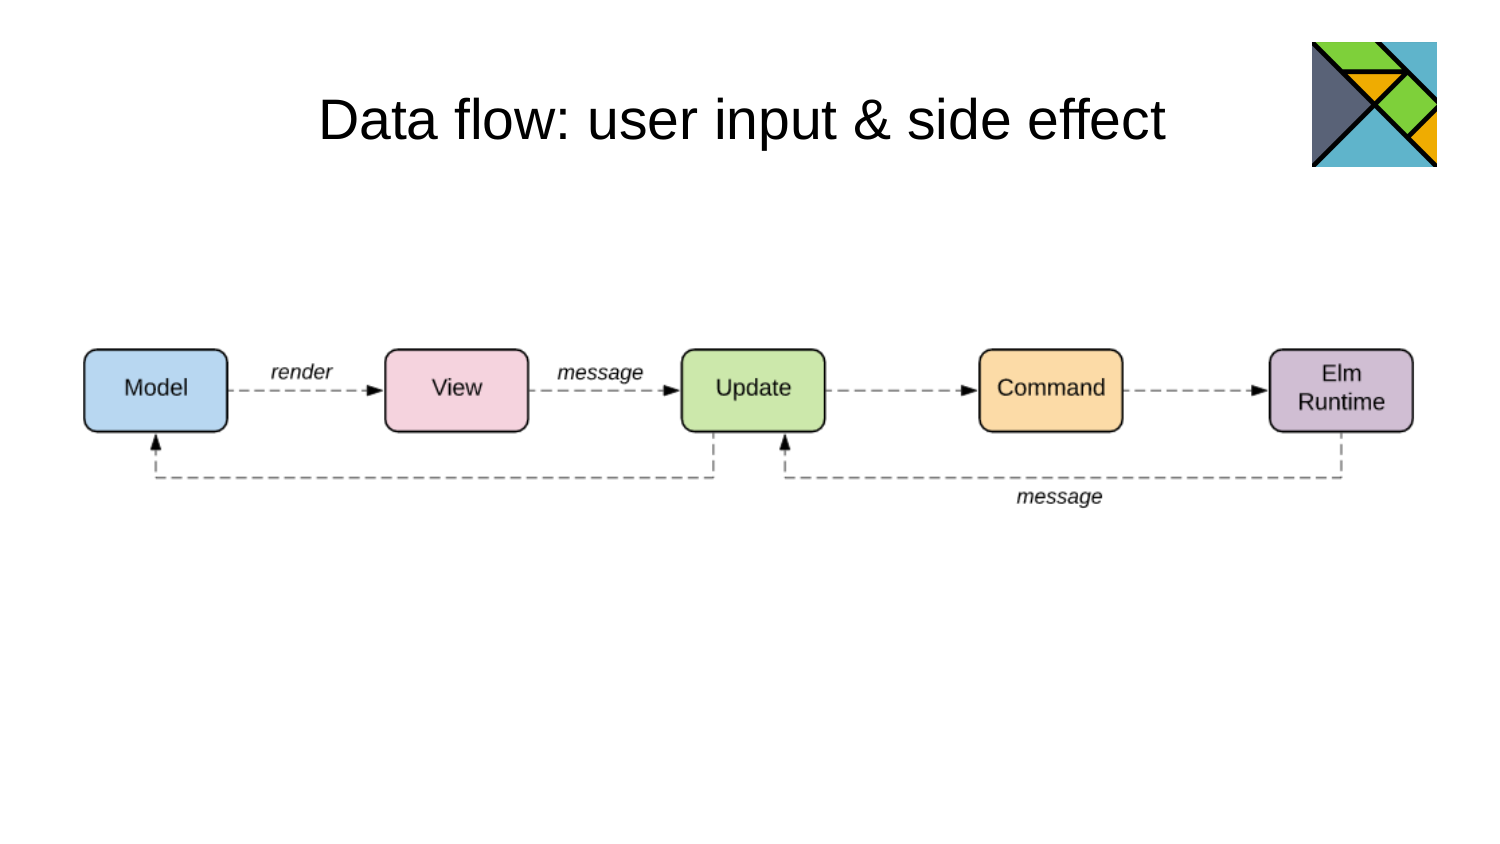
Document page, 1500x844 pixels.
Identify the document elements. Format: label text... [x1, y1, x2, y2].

title Data flow: user input & side effect [1441, 72, 1449, 167]
title Data flow: user input & side effect [51, 72, 1306, 167]
picture [1311, 42, 1437, 168]
picture [73, 331, 1450, 513]
